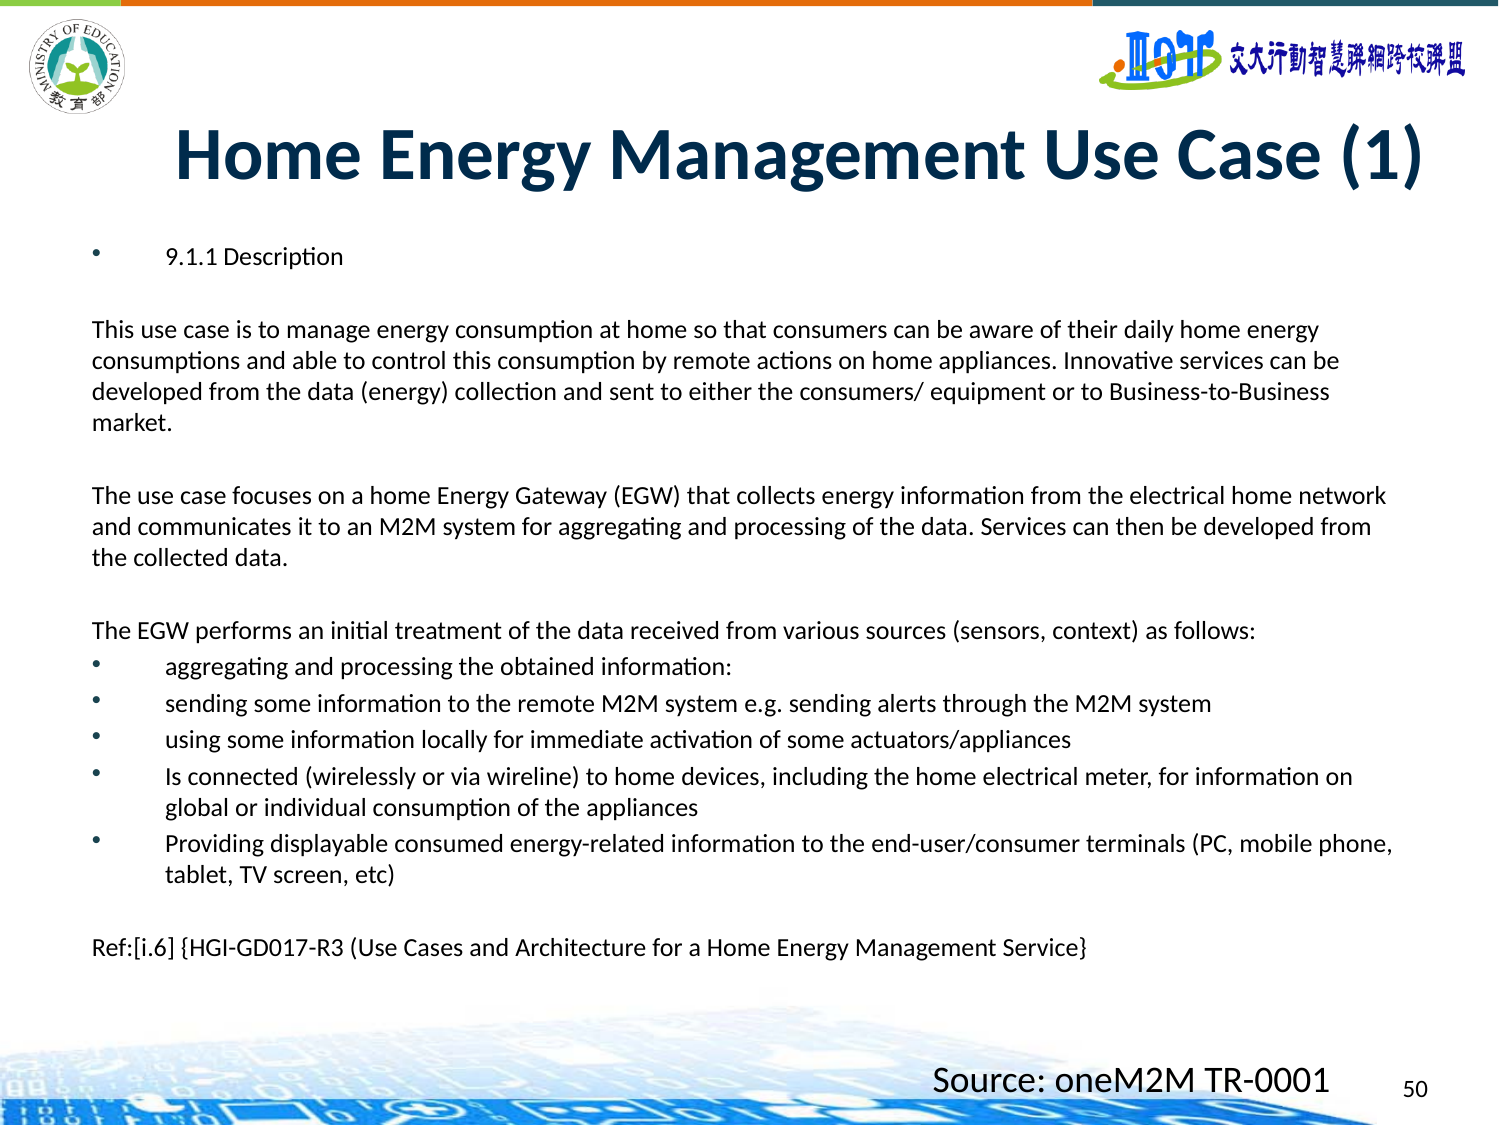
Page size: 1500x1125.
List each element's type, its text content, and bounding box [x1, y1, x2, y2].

picture [1099, 30, 1465, 66]
picture [0, 987, 1377, 1125]
text_box Source: oneM2M TR-0001 [917, 1047, 1346, 1108]
picture [29, 19, 125, 114]
slide_number 50 [1387, 1065, 1484, 1125]
title Home Energy Management Use Case (1) [88, 66, 1500, 232]
list 9.1.1 Description This use case is to manage energy consumption at home so that consumers can be aware of their daily home energy consumptions and able to control this consumption by remote actions on home appliances. Innovative services can be developed from the data (energy) collection and sent to either the consumers/ equipment or to Business-to-Business market. The use case focuses on a home Energy Gateway (EGW) that collects energy information from the electrical home network and communicates it to an M2M system for aggregating and processing of the data. Services can then be developed from the collected data. The EGW performs an initial treatment of the data received from various sources (sensors, context) as follows: aggregating and processing the obtained information: sending some information to the remote M2M system e.g. sending alerts through the M2M system using some information locally for immediate activation of some actuators/appliances Is connected (wirelessly or via wireline) to home devices, including the home electrical meter, for information on global or individual consumption of the appliances Providing displayable consumed energy-related information to the end-user/consumer terminals (PC, mobile phone, tablet, TV screen, etc) Ref:[i.6] {HGI-GD017-R3 (Use Cases and Architecture for a Home Energy Management Service} [76, 231, 1427, 975]
